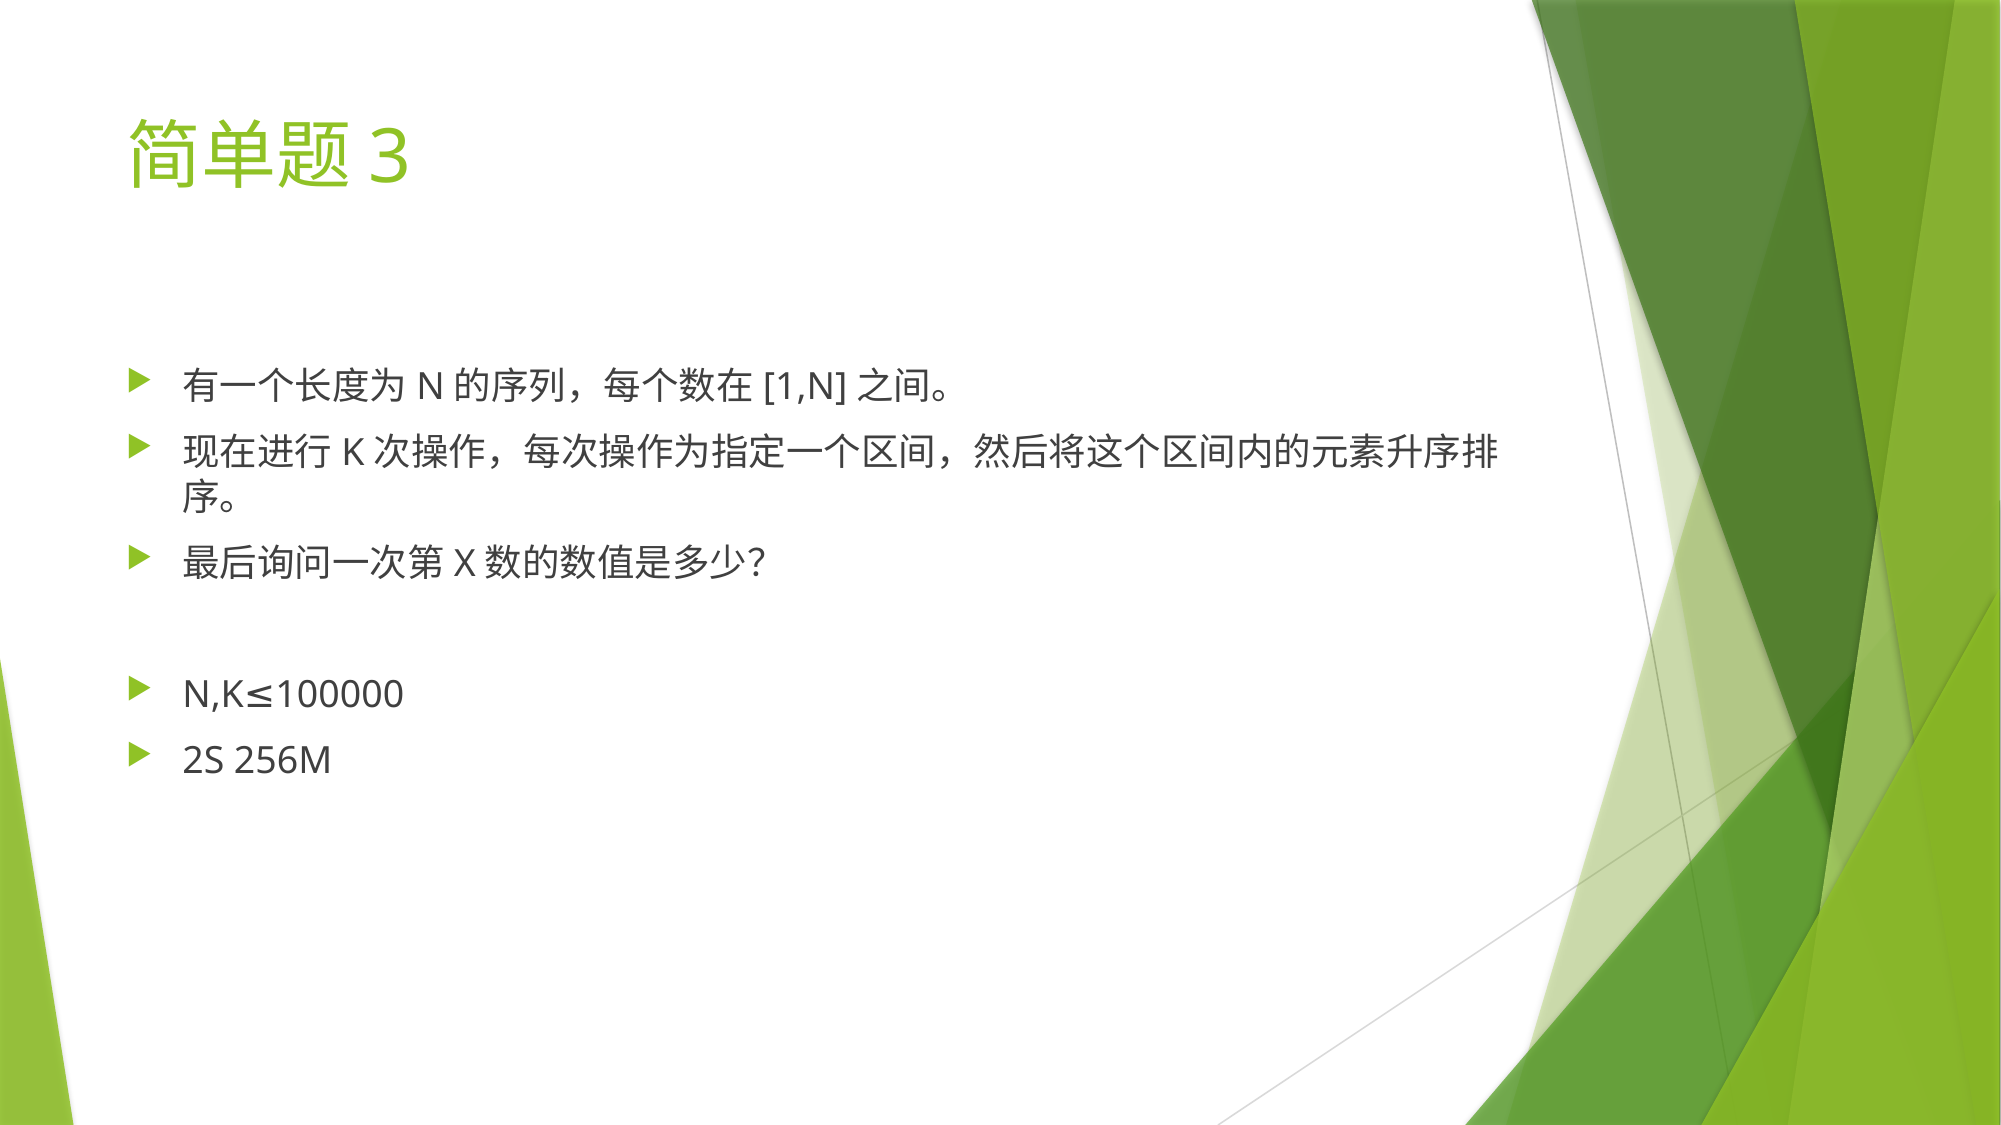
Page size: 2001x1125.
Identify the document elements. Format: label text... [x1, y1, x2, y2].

list 有一个长度为N的序列，每个数在[1,N]之间。 现在进行K次操作，每次操作为指定一个区间，然后将这个区间内的元素升序排序。 最后询问一次第X数的数值是多少？ N,K≤100000 2S 256M [111, 354, 1522, 992]
title 简单题3 [111, 99, 1522, 317]
